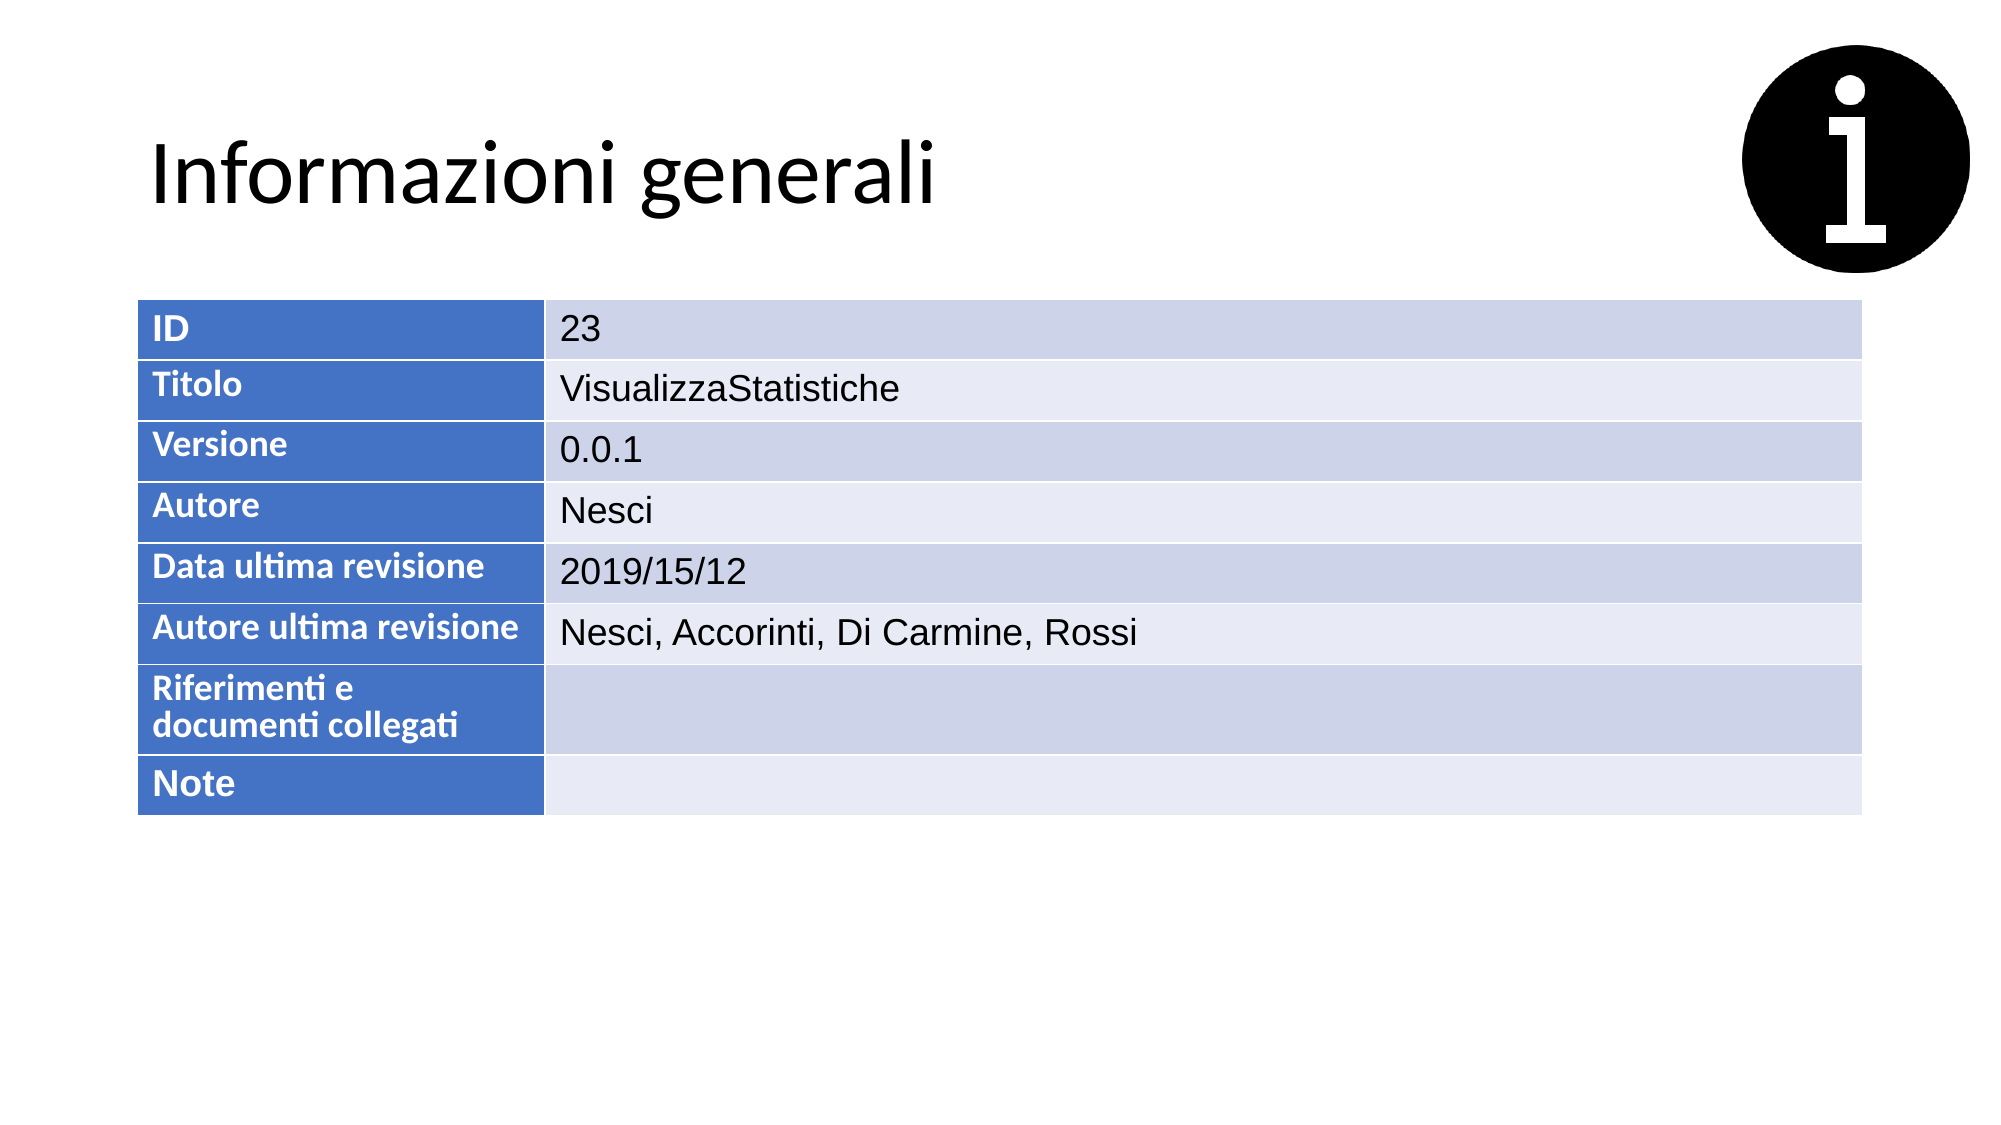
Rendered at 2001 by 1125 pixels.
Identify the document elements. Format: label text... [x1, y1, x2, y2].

table_cell Riferimenti e documenti collegati [138, 665, 544, 754]
table_cell [546, 756, 1862, 815]
table_cell Nesci [546, 483, 1862, 542]
table_cell 0.0.1 [546, 422, 1862, 481]
table_cell Nesci, Accorinti, Di Carmine, Rossi [546, 604, 1862, 664]
table_cell Autore [138, 483, 544, 542]
table_cell Autore ultima revisione [138, 604, 544, 664]
table_cell 2019/15/12 [546, 544, 1862, 603]
table_cell Versione [138, 422, 544, 481]
title Informazioni generali [134, 64, 1707, 283]
table_header 23 [546, 300, 1862, 359]
table_cell [546, 665, 1862, 754]
table_header ID [138, 300, 544, 359]
table_cell Note [138, 756, 544, 815]
table_cell VisualizzaStatistiche [546, 361, 1862, 420]
table_cell Data ultima revisione [138, 544, 544, 603]
picture [1712, 15, 2000, 304]
table_cell Titolo [138, 361, 544, 420]
